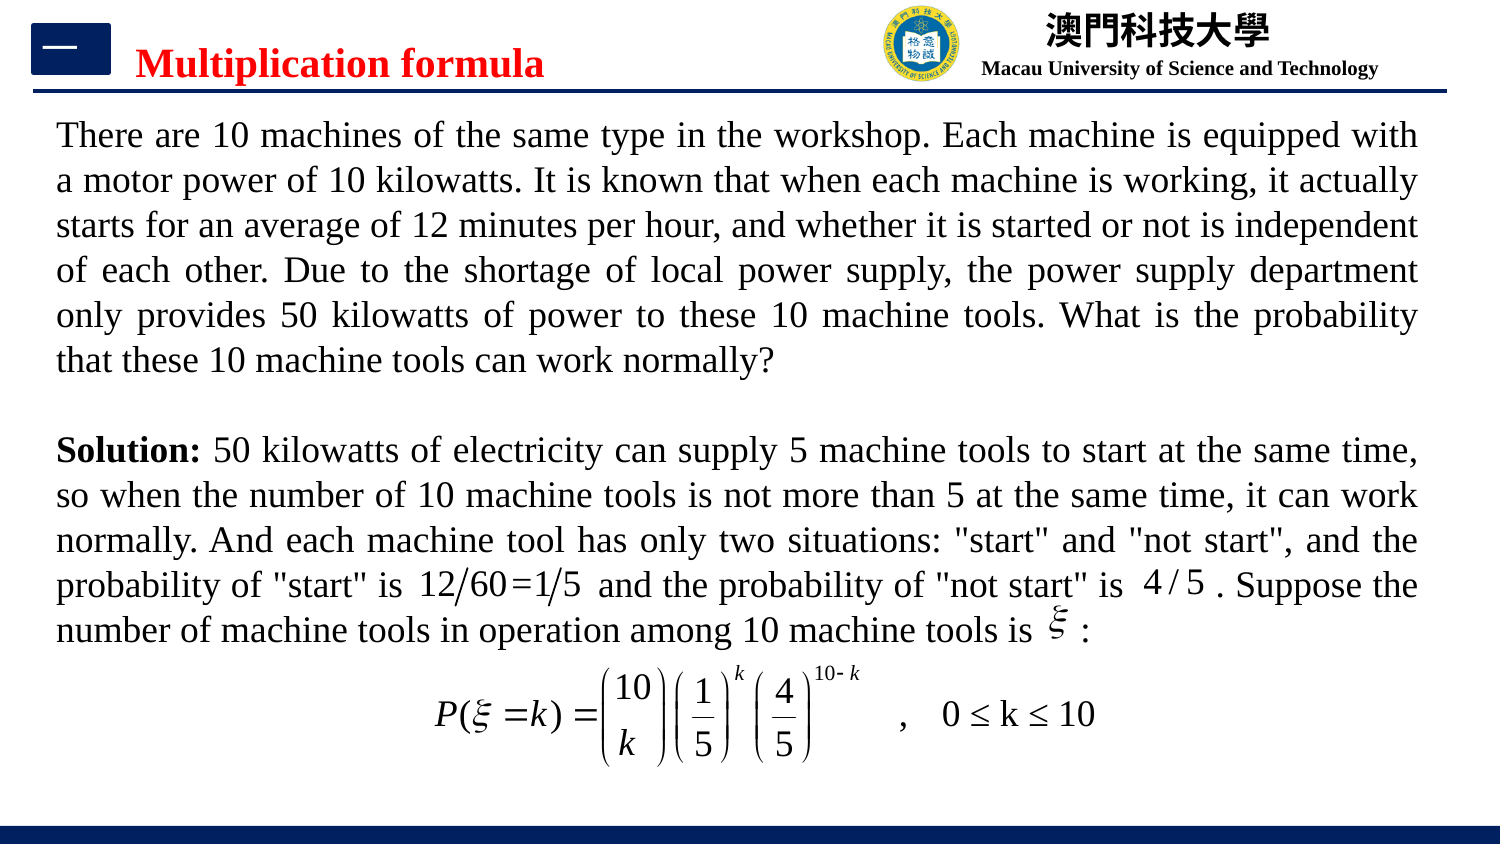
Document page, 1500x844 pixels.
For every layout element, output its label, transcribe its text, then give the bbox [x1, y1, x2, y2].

picture [879, 2, 967, 85]
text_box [429, 657, 1070, 773]
text_box 澳門科技大學 [1031, 0, 1346, 47]
text_box [0, 824, 1500, 844]
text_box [1139, 563, 1209, 602]
text_box 0 ≤ k ≤ 10 [1075, 681, 1122, 742]
text_box Multiplication formula [120, 3, 560, 90]
text_box There are 10 machines of the same type in the workshop. Each machine is equipped with a motor power of 10 kilowatts. It is known that when each machine is working, it actually starts for an average of 12 minutes per hour, and whether it is started or not is independent of each other. Due to the shortage of local power supply, the power supply department only provides 50 kilowatts of power to these 10 machine tools. What is the probability that these 10 machine tools can work normally? Solution: 50 kilowatts of electricity can supply 5 machine tools to start at the same time, so when the number of 10 machine tools is not more than 5 at the same time, it can work normally. And each machine tool has only two situations: "start" and "not start", and the probability of "start" is and the probability of "not start" is . Suppose the number of machine tools in operation among 10 machine tools is : [41, 102, 1436, 658]
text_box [418, 563, 584, 612]
text_box Macau University of Science and Technology [970, 47, 1411, 87]
text_box 一 [27, 17, 120, 78]
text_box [1045, 600, 1073, 646]
